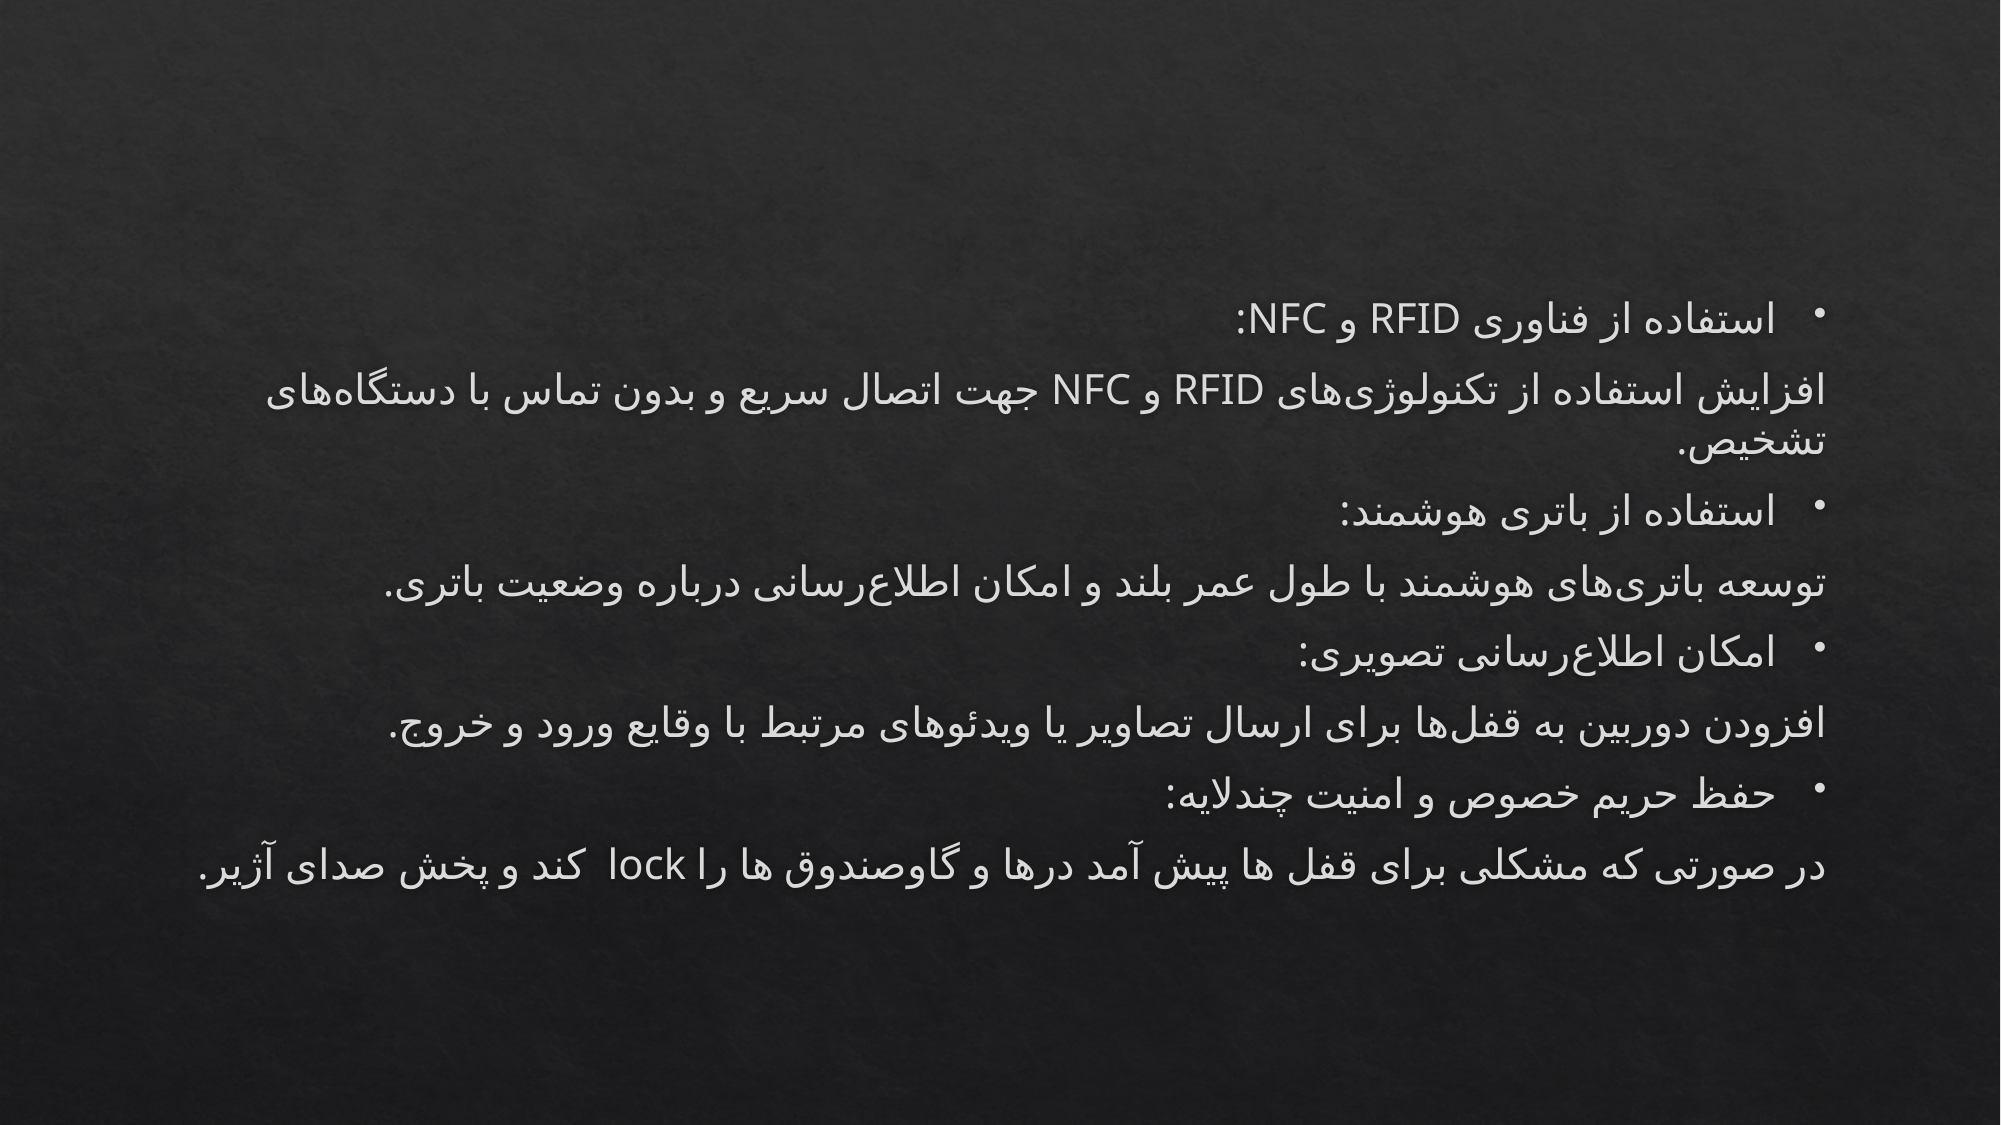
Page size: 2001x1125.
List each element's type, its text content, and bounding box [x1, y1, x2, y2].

list استفاده از فناوری RFID و NFC: افزایش استفاده از تکنولوژی‌های RFID و NFC جهت اتصال سریع و بدون تماس با دستگاه‌های تشخیص. استفاده از باتری هوشمند: توسعه باتری‌های هوشمند با طول عمر بلند و امکان اطلاع‌رسانی درباره وضعیت باتری. امکان اطلاع‌رسانی تصویری: افزودن دوربین به قفل‌ها برای ارسال تصاویر یا ویدئوهای مرتبط با وقایع ورود و خروج. حفظ حریم خصوص و امنیت چندلایه: در صورتی که مشکلی برای قفل ها پیش آمد درها و گاوصندوق ها را lock کند و پخش صدای آژیر. [149, 284, 1849, 950]
